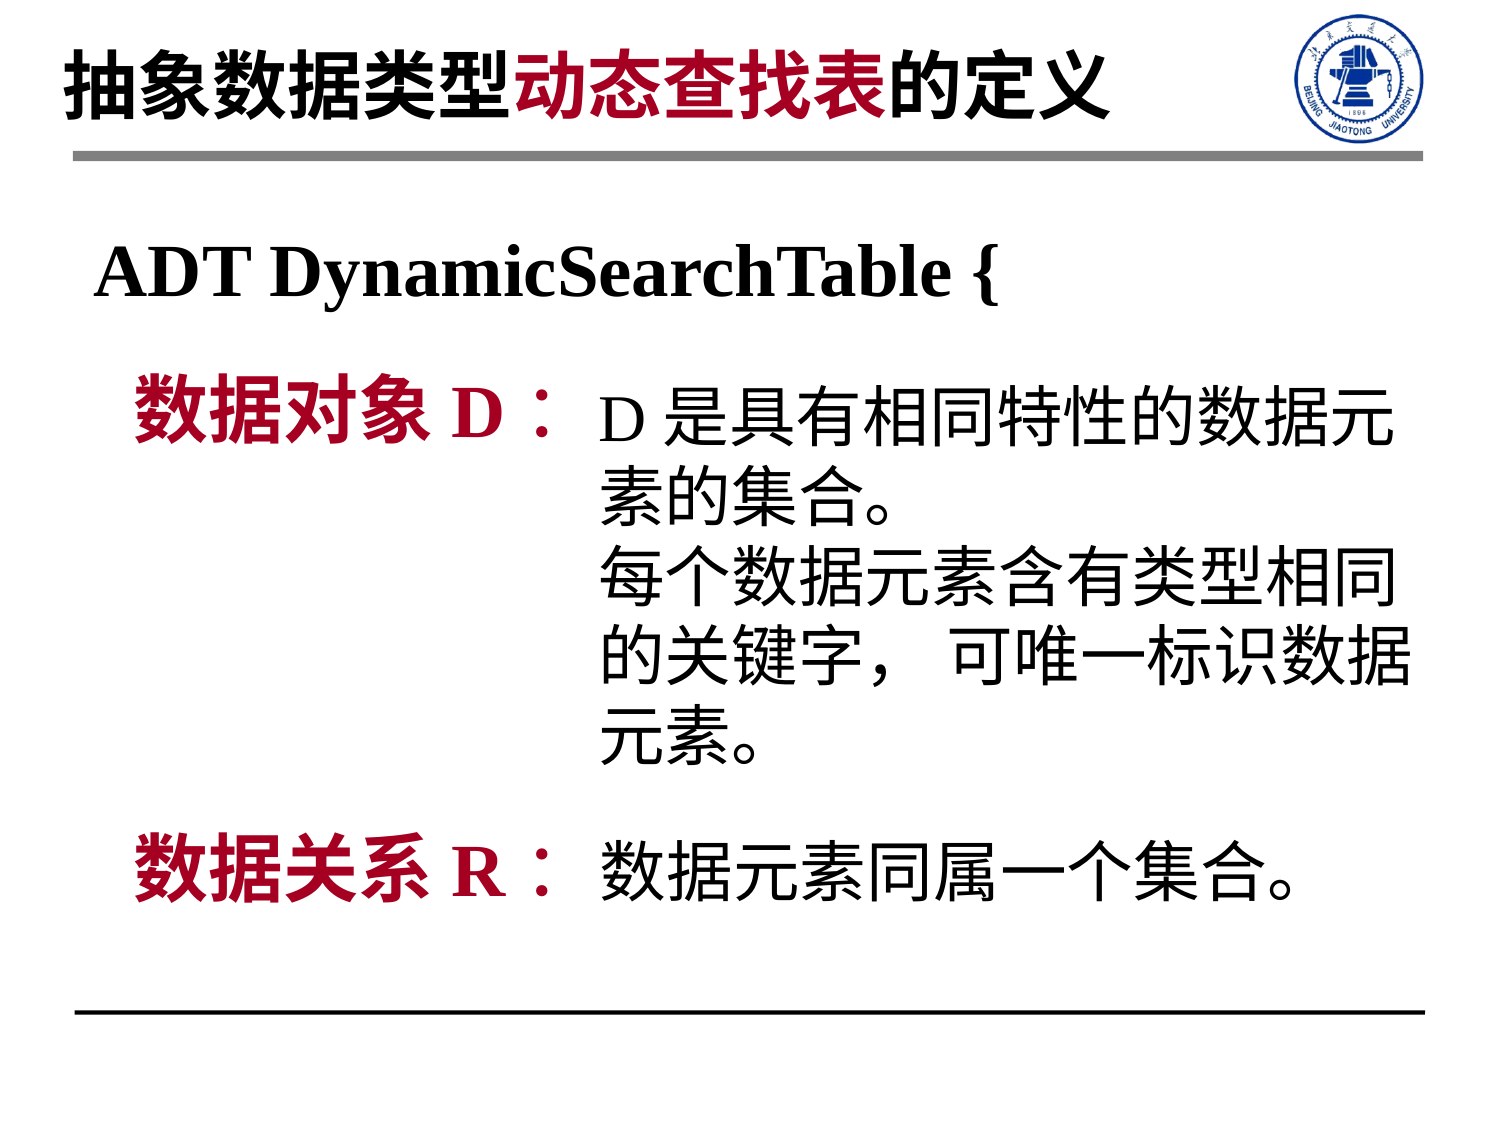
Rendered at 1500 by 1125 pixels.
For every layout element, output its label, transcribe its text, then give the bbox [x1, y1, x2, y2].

text_box ADT DynamicSearchTable { [78, 200, 1017, 319]
text_box 数据元素同属一个集合。 [550, 814, 1349, 919]
text_box 数据对象D： 数据关系R： [118, 369, 614, 920]
text_box 抽象数据类型动态查找表的定义 [47, 30, 1128, 136]
text_box D是具有相同特性的数据元素的集合。 每个数据元素含有类型相同的关键字， 可唯一标识数据元素。 [583, 366, 1459, 782]
picture [1294, 14, 1424, 144]
